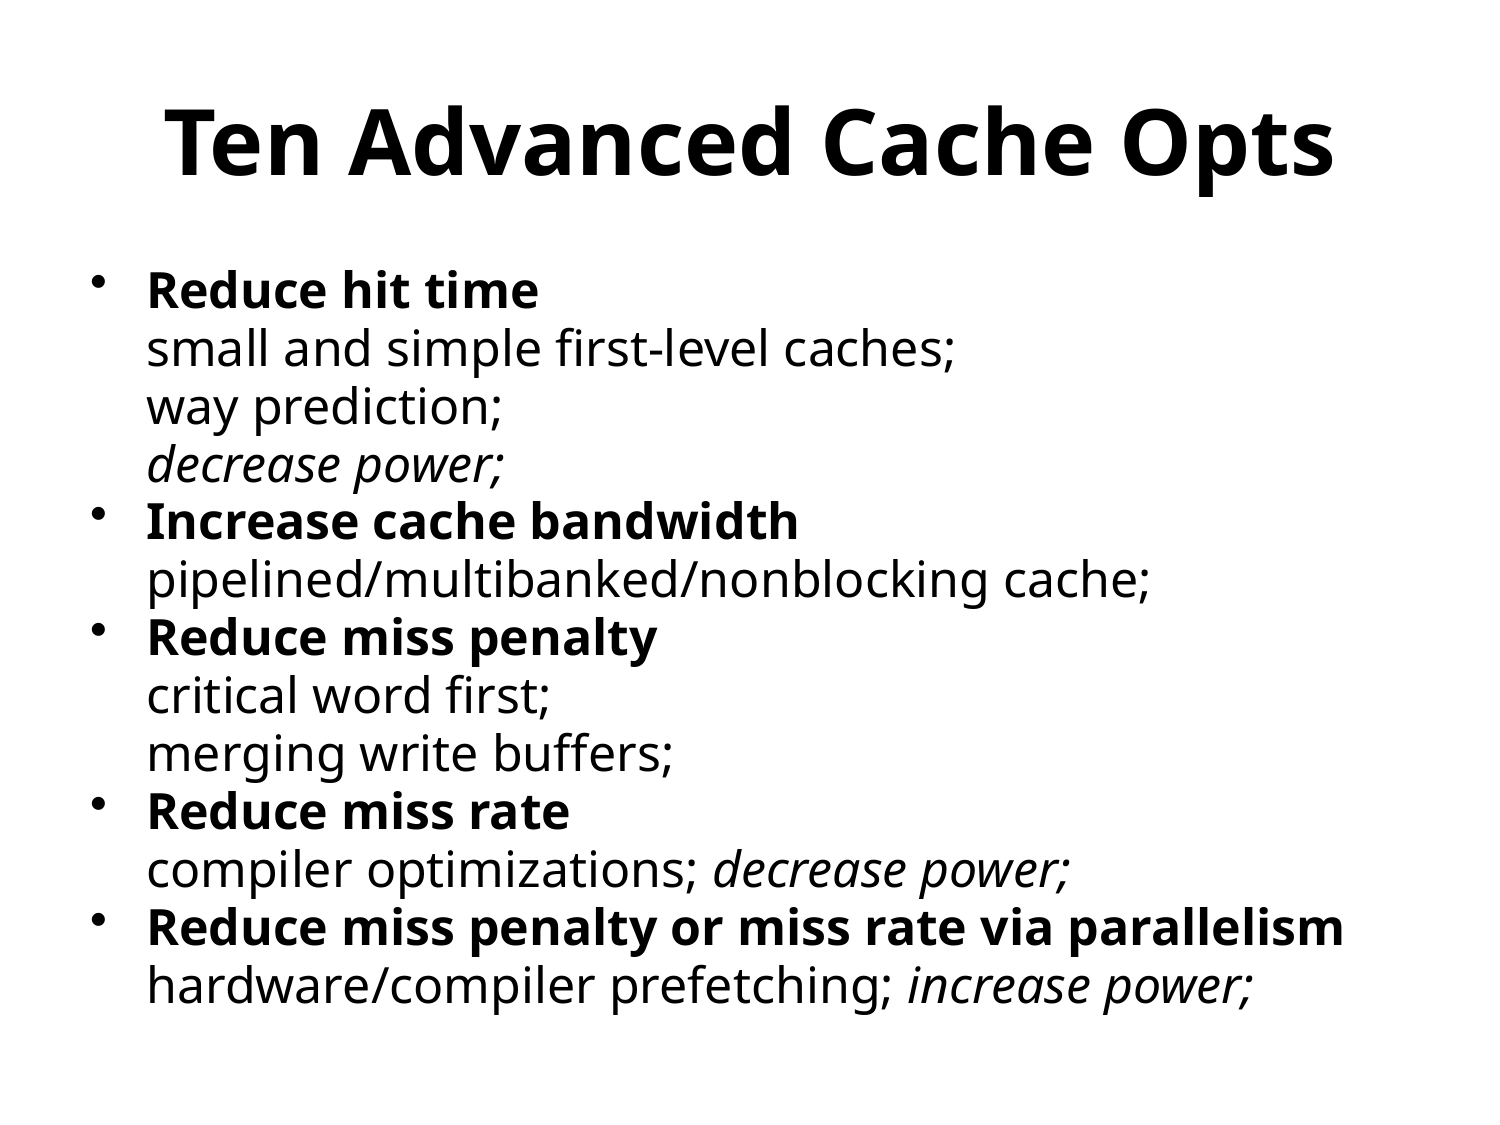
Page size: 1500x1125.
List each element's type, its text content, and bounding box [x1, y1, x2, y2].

title Ten Advanced Cache Opts [0, 45, 1500, 233]
list Reduce hit time small and simple first-level caches; way prediction; decrease power; Increase cache bandwidth pipelined/multibanked/nonblocking cache; Reduce miss penalty critical word first; merging write buffers; Reduce miss rate compiler optimizations; decrease power; Reduce miss penalty or miss rate via parallelism hardware/compiler prefetching; increase power; [75, 262, 1500, 1125]
